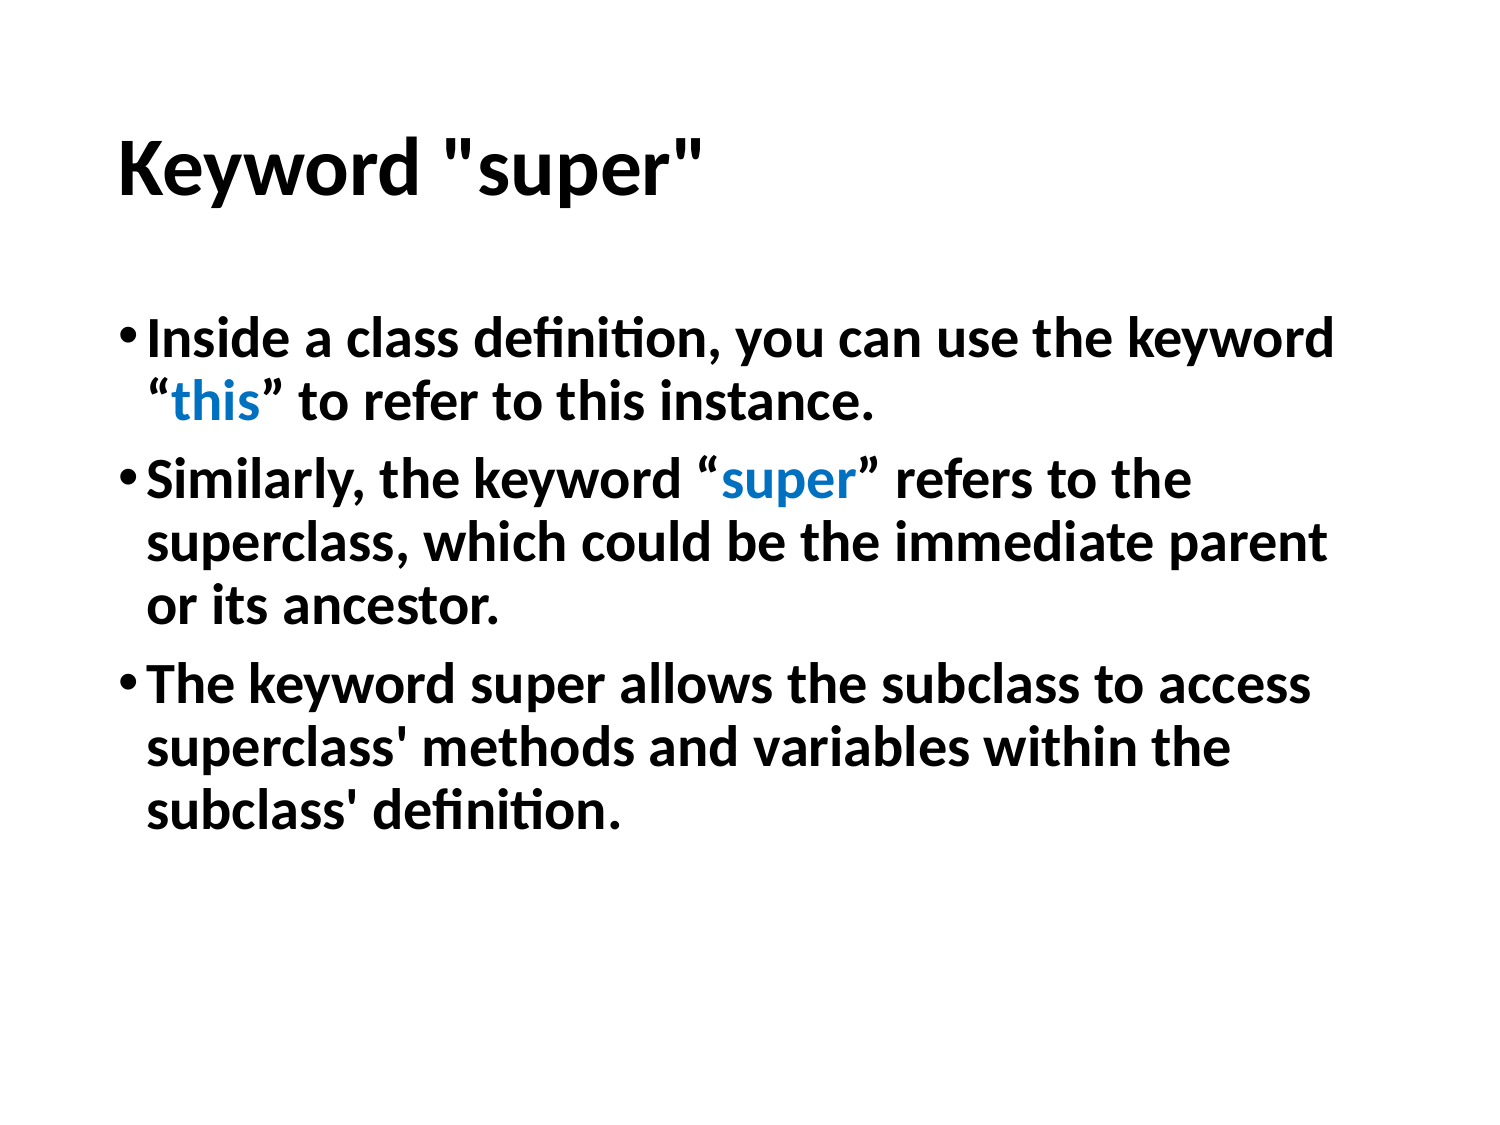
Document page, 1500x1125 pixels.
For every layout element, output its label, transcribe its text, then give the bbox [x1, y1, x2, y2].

title Keyword "super" [103, 59, 1397, 278]
list Inside a class definition, you can use the keyword “this” to refer to this instance. Similarly, the keyword “super” refers to the superclass, which could be the immediate parent or its ancestor. The keyword super allows the subclass to access superclass' methods and variables within the subclass' definition. [103, 299, 1397, 1014]
